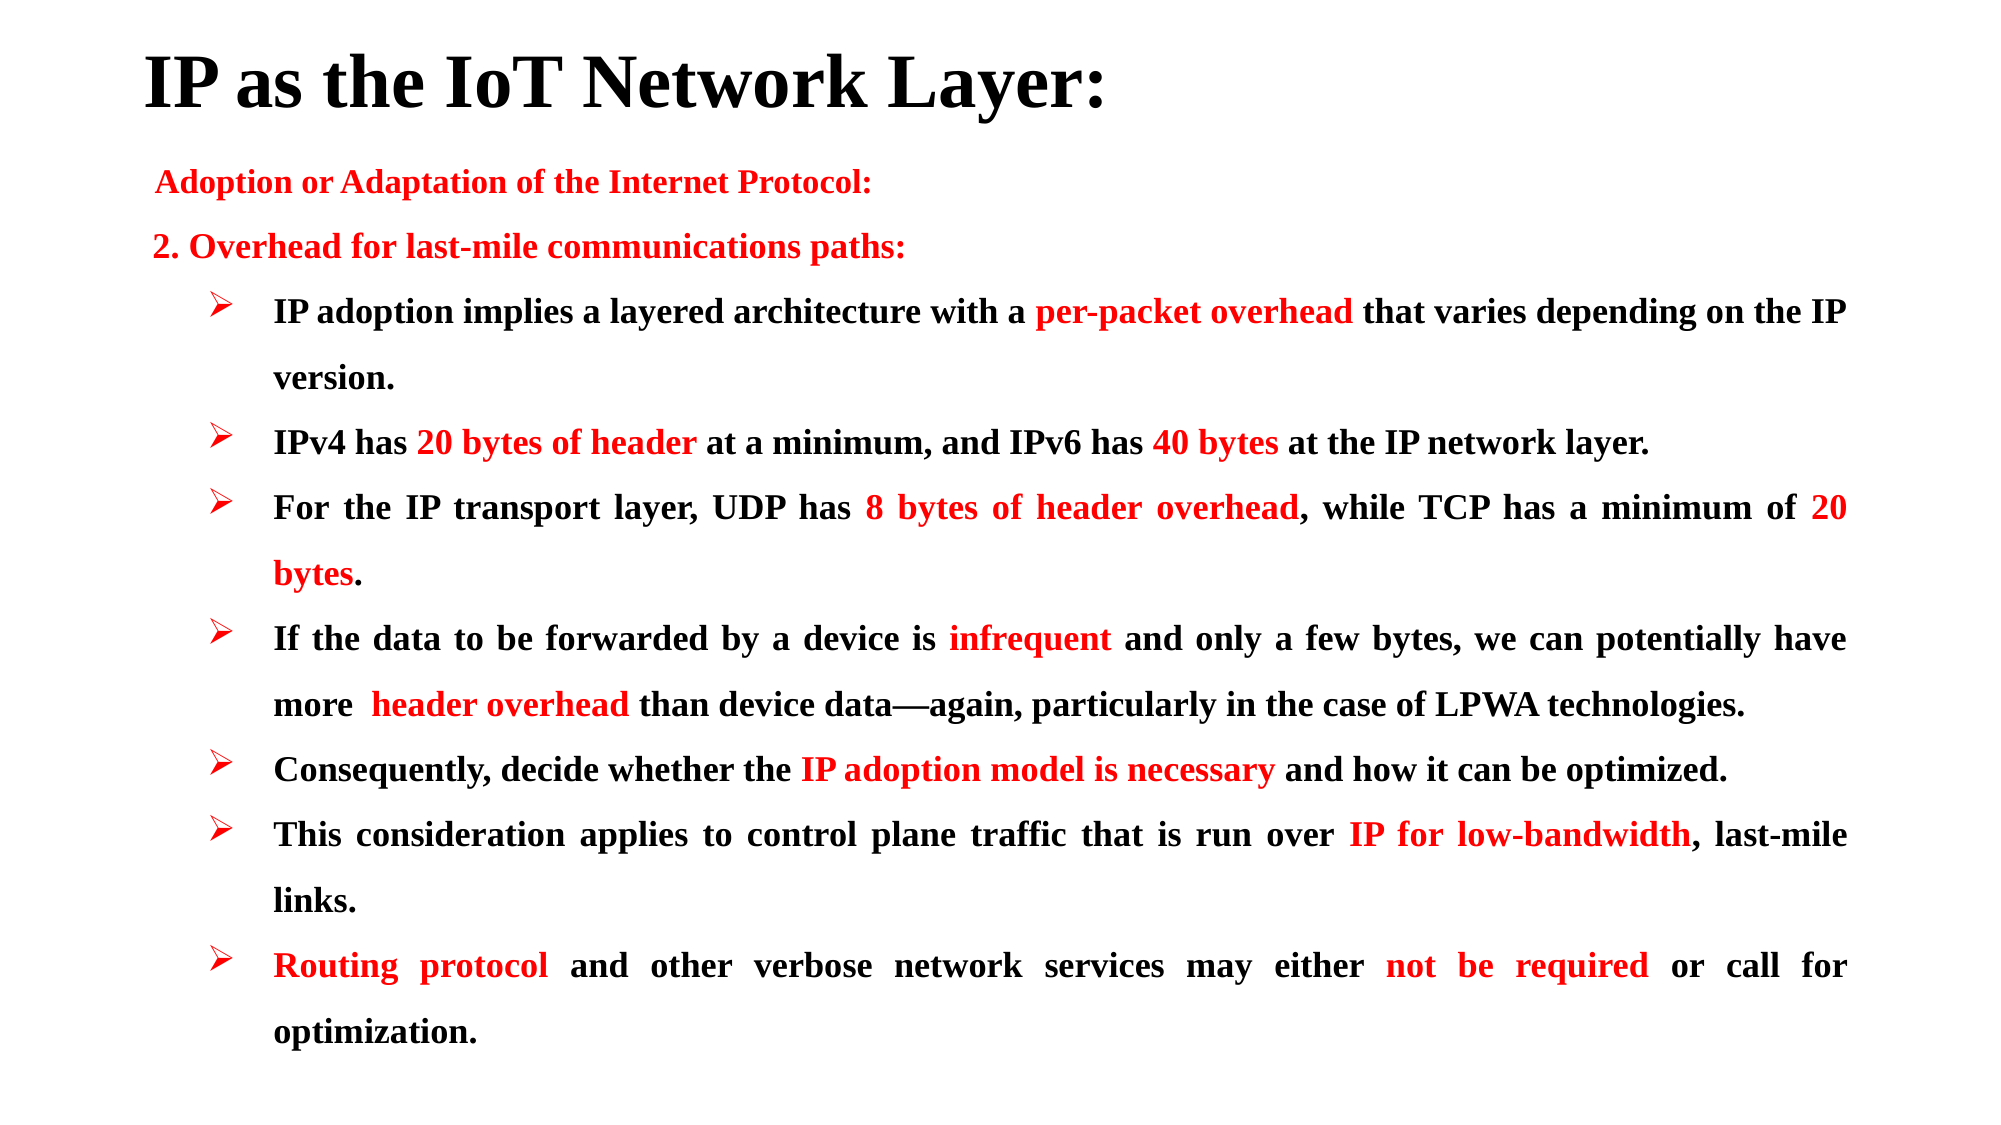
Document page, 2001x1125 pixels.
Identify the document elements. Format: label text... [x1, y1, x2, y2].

list Adoption or Adaptation of the Internet Protocol: Overhead for last-mile communications paths: IP adoption implies a layered architecture with a per-packet overhead that varies depending on the IP version. IPv4 has 20 bytes of header at a minimum, and IPv6 has 40 bytes at the IP network layer. For the IP transport layer, UDP has 8 bytes of header overhead, while TCP has a minimum of 20 bytes. If the data to be forwarded by a device is infrequent and only a few bytes, we can potentially have more header overhead than device data—again, particularly in the case of LPWA technologies. Consequently, decide whether the IP adoption model is necessary and how it can be optimized. This consideration applies to control plane traffic that is run over IP for low-bandwidth, last-mile links. Routing protocol and other verbose network services may either not be required or call for optimization. [137, 130, 1863, 1079]
title IP as the IoT Network Layer: [126, 22, 1852, 131]
